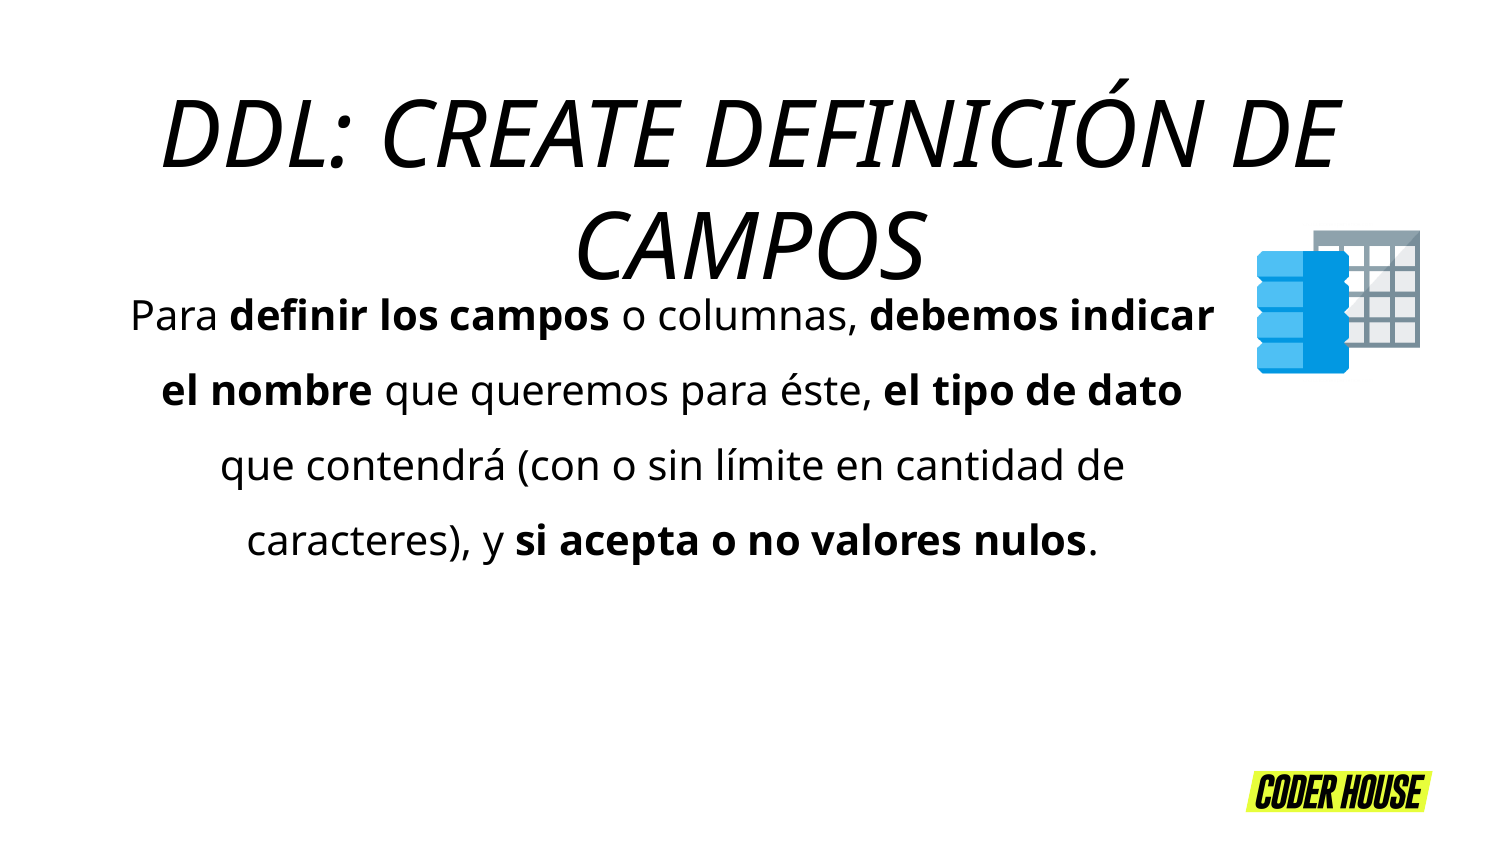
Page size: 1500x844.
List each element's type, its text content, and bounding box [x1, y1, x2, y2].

text_box DDL: CREATE DEFINICIÓN DE CAMPOS [90, 58, 1410, 175]
picture [1241, 764, 1437, 819]
text_box Para definir los campos o columnas, debemos indicar el nombre que queremos para éste, el tipo de dato que contendrá (con o sin límite en cantidad de caracteres), y si acepta o no valores nulos. [110, 248, 1242, 595]
picture [1257, 220, 1420, 383]
